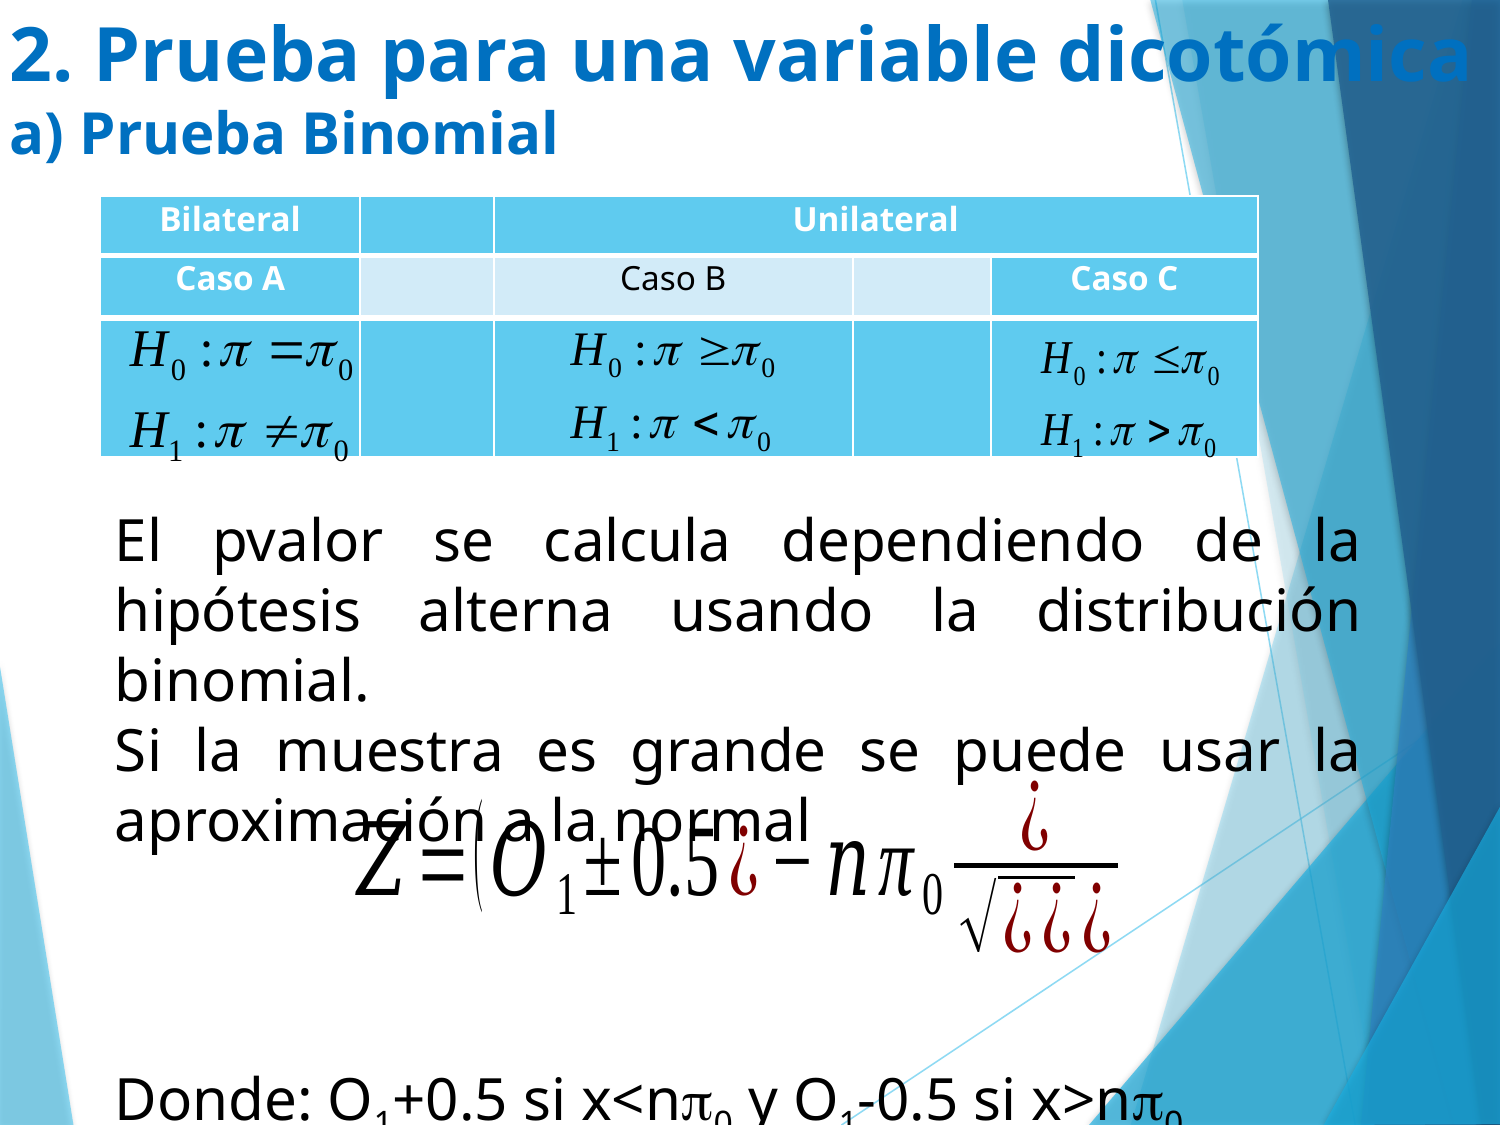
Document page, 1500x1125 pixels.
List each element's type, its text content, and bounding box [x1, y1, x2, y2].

table_header Unilateral [495, 197, 1257, 253]
table_cell [992, 321, 1257, 456]
table_cell [101, 321, 114, 456]
table_cell Caso B [495, 258, 852, 315]
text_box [119, 313, 365, 474]
table_cell [495, 321, 557, 456]
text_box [561, 317, 785, 463]
title 2. Prueba para una variable dicotómica a) Prueba Binomial [0, 0, 1495, 196]
table_cell Caso A [101, 258, 359, 315]
table_cell [854, 258, 990, 315]
table_cell [361, 258, 493, 315]
table_cell [369, 321, 493, 456]
table_cell [789, 321, 852, 456]
table_cell [854, 321, 990, 456]
text_box El pvalor se calcula dependiendo de la hipótesis alterna usando la distribución binomial. Si la muestra es grande se puede usar la aproximación a la normal Donde: O1+0.5 si x<n0 y O1-0.5 si x>n0 [100, 495, 1376, 1125]
table_header Bilateral [101, 197, 359, 253]
table_header [361, 197, 493, 253]
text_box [1032, 326, 1228, 470]
table_cell Caso C [992, 258, 1257, 315]
